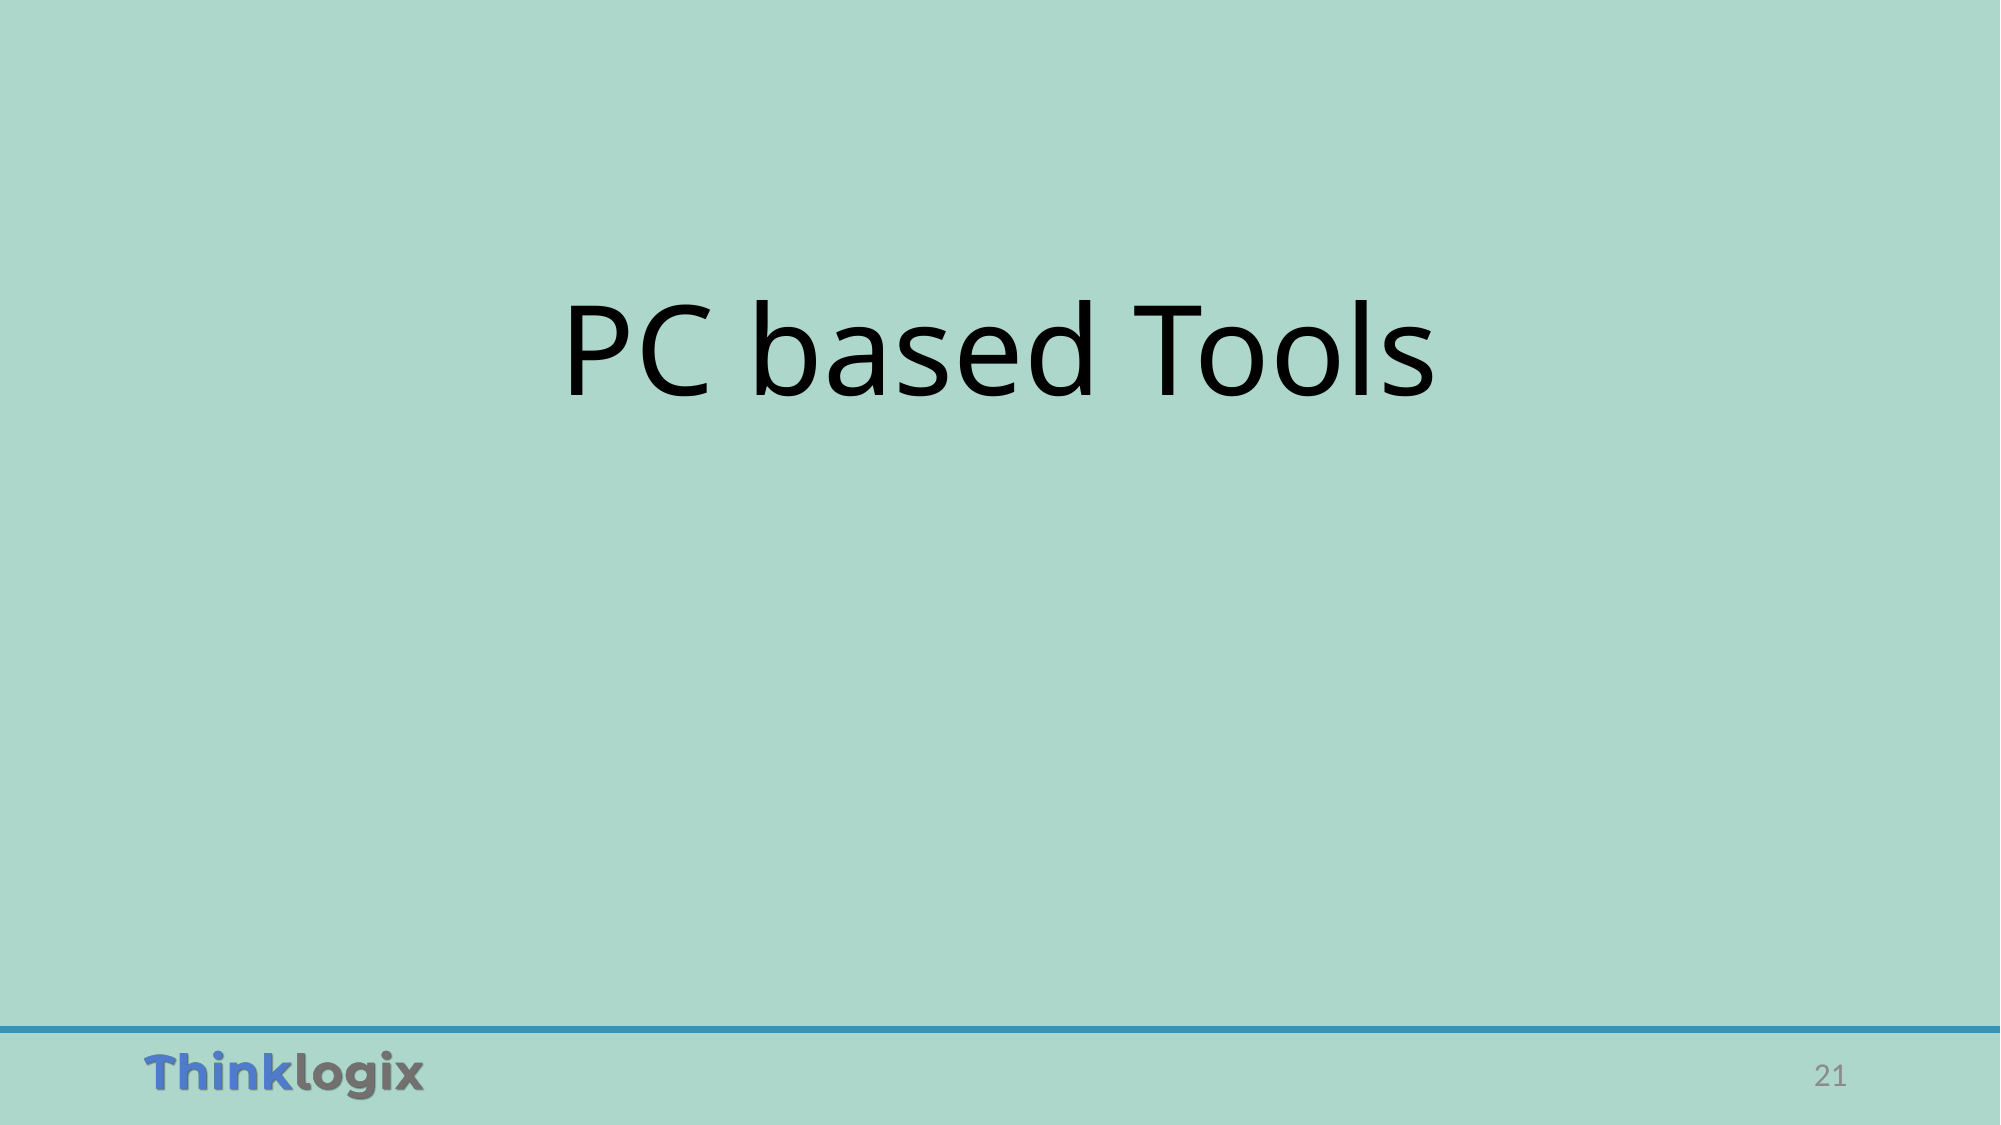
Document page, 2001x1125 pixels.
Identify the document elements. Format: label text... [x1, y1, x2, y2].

title PC based Tools [136, 280, 1862, 749]
slide_number 21 [1412, 1042, 1863, 1103]
picture [115, 1036, 456, 1109]
